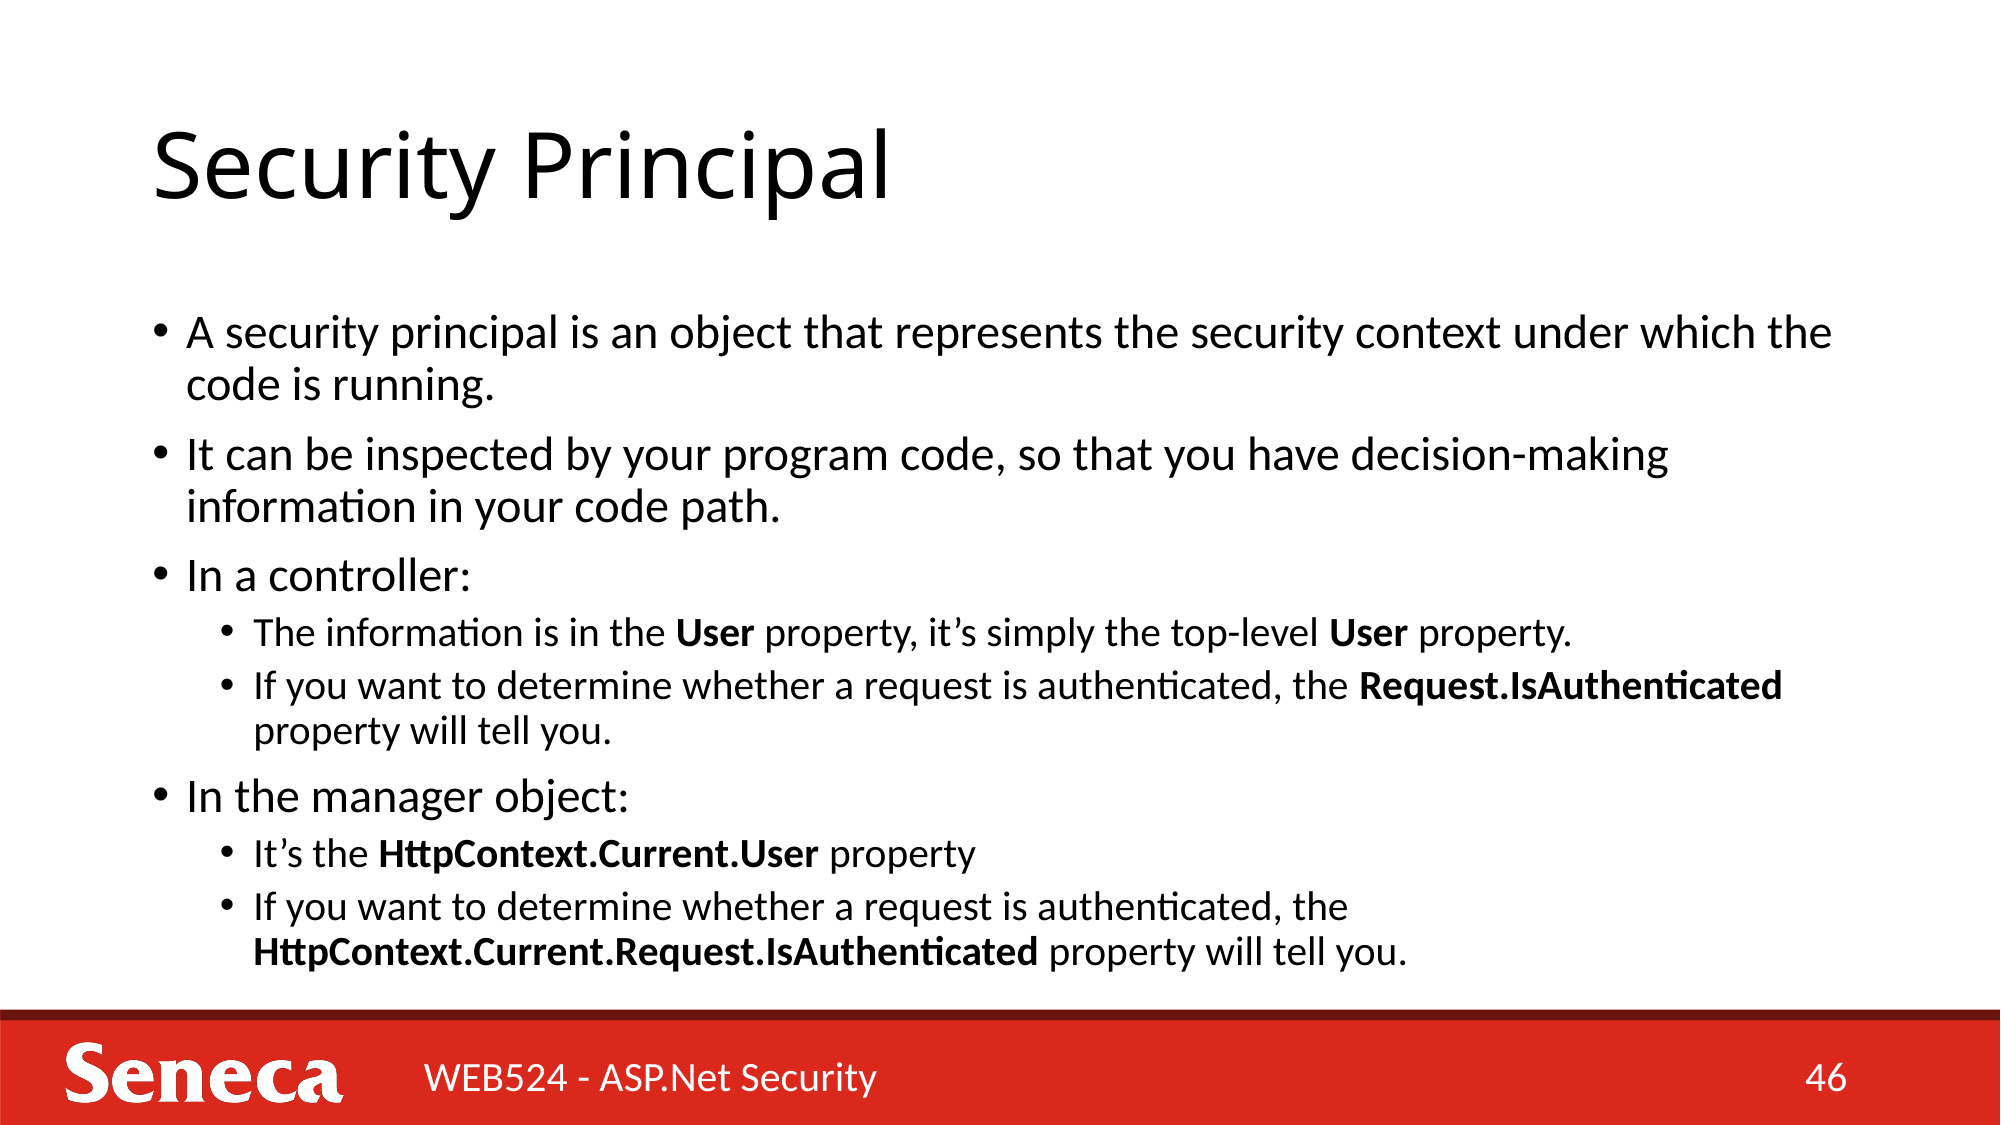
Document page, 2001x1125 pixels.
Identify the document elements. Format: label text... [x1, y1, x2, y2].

footer WEB524 - ASP.Net Security [409, 1042, 1641, 1103]
picture [65, 1042, 344, 1103]
list A security principal is an object that represents the security context under which the code is running. It can be inspected by your program code, so that you have decision-making information in your code path. In a controller: The information is in the User property, it’s simply the top-level User property. If you want to determine whether a request is authenticated, the Request.IsAuthenticated property will tell you. In the manager object: It’s the HttpContext.Current.User property If you want to determine whether a request is authenticated, the HttpContext.Current.Request.IsAuthenticated property will tell you. [137, 299, 1863, 988]
slide_number 46 [1717, 1042, 1863, 1103]
title Security Principal [137, 59, 1863, 278]
